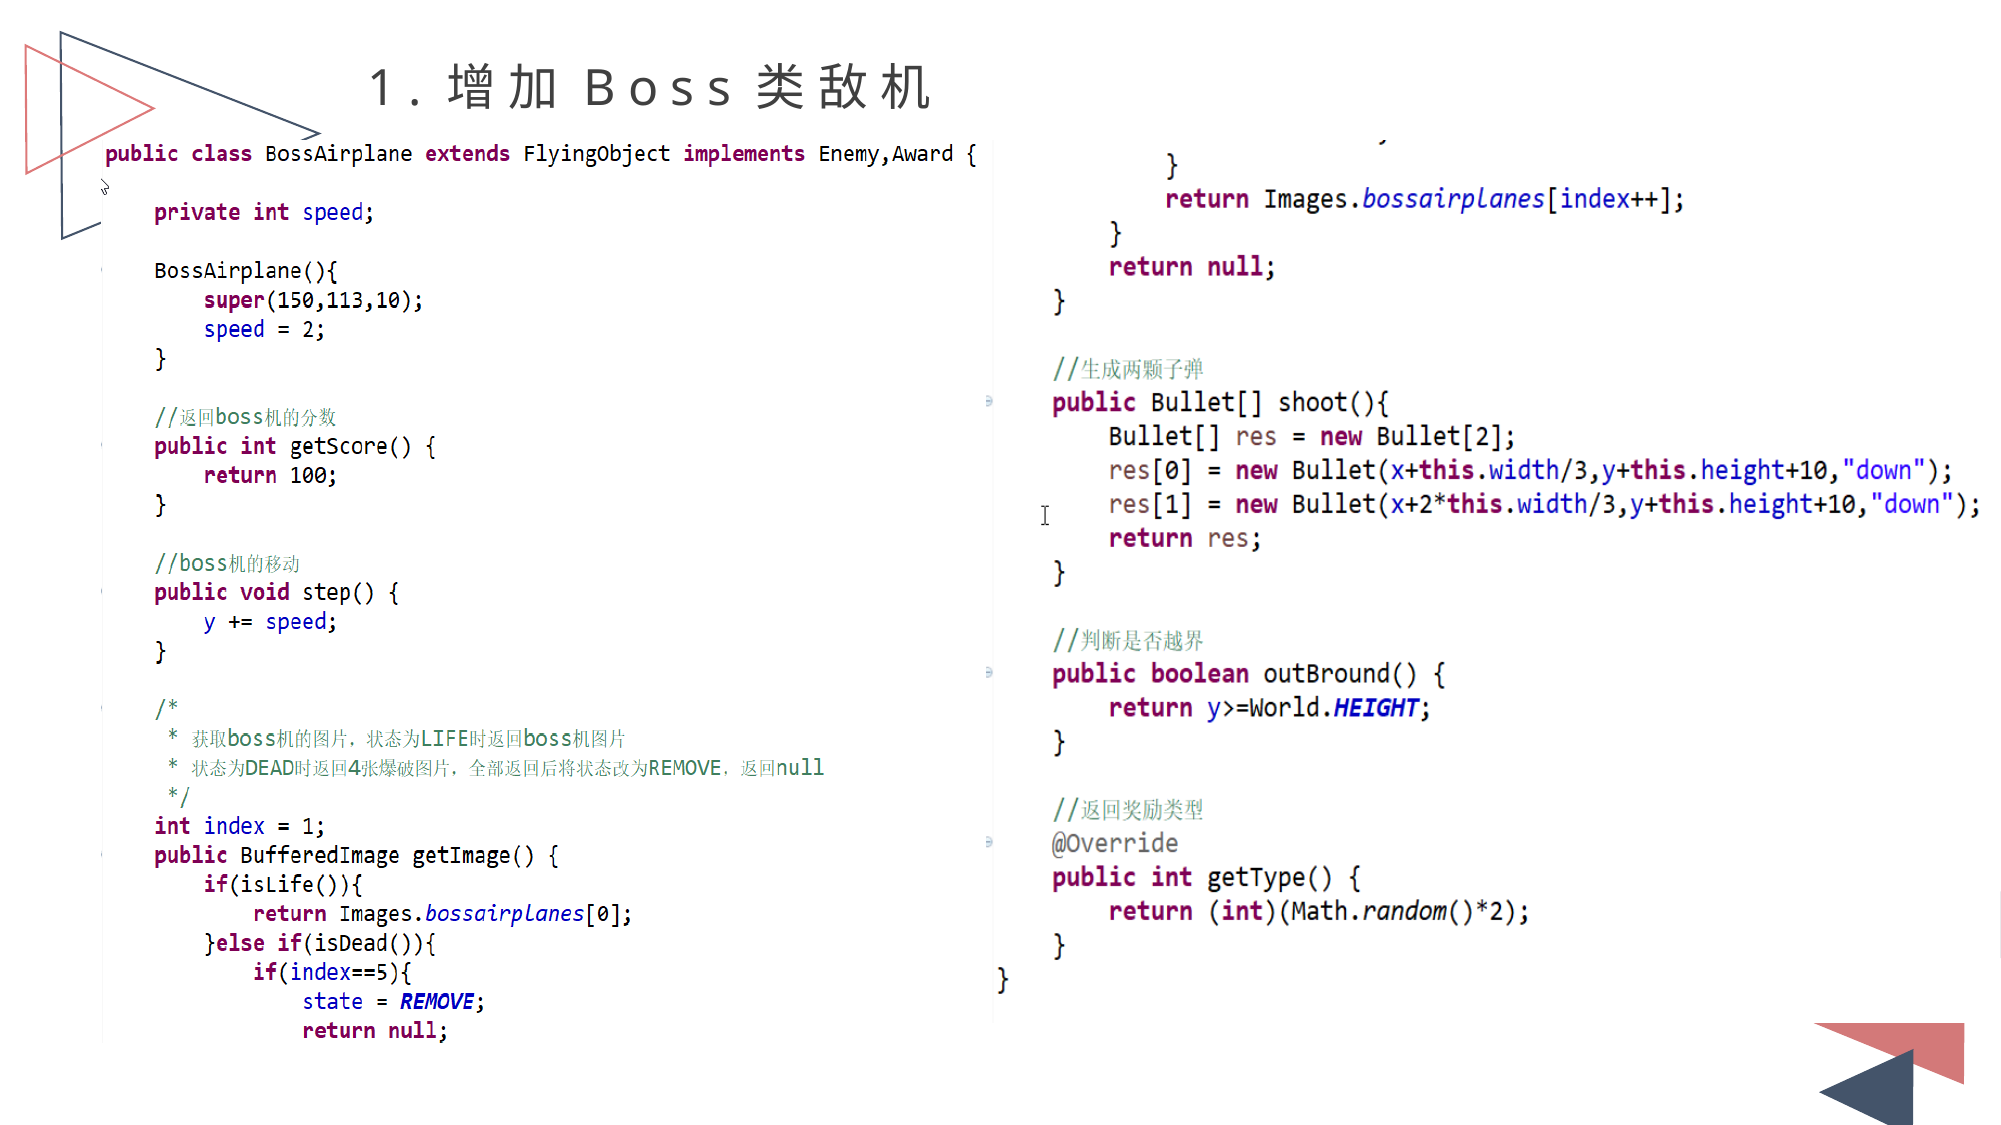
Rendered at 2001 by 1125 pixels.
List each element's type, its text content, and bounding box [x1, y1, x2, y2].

picture [101, 140, 2000, 1043]
text_box 1.增加Boss类敌机 [341, 55, 957, 116]
